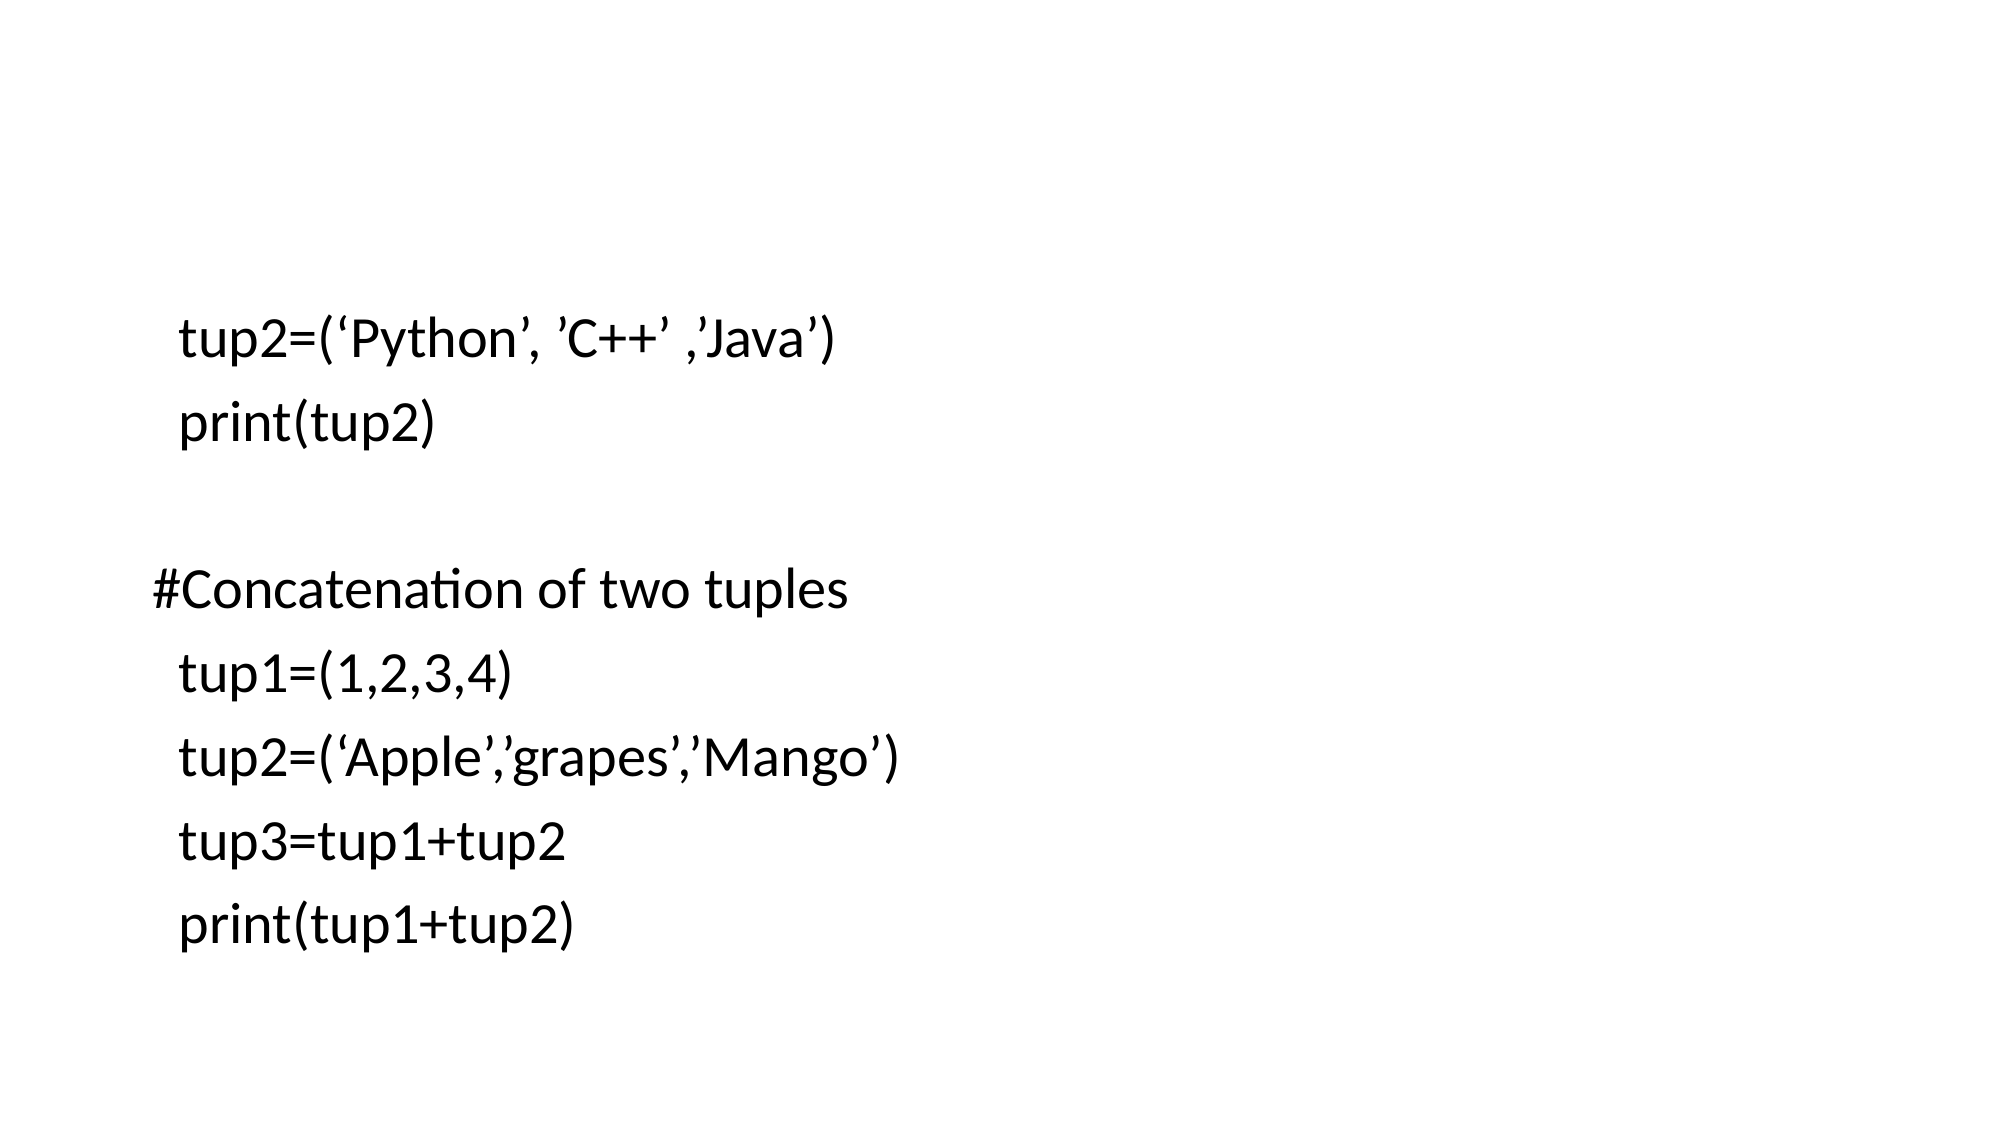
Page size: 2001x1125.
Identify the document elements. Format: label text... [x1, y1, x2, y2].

list tup2=(‘Python’, ’C++’ ,’Java’) print(tup2) #Concatenation of two tuples tup1=(1,2,3,4) tup2=(‘Apple’,’grapes’,’Mango’) tup3=tup1+tup2 print(tup1+tup2) [137, 299, 1863, 1014]
